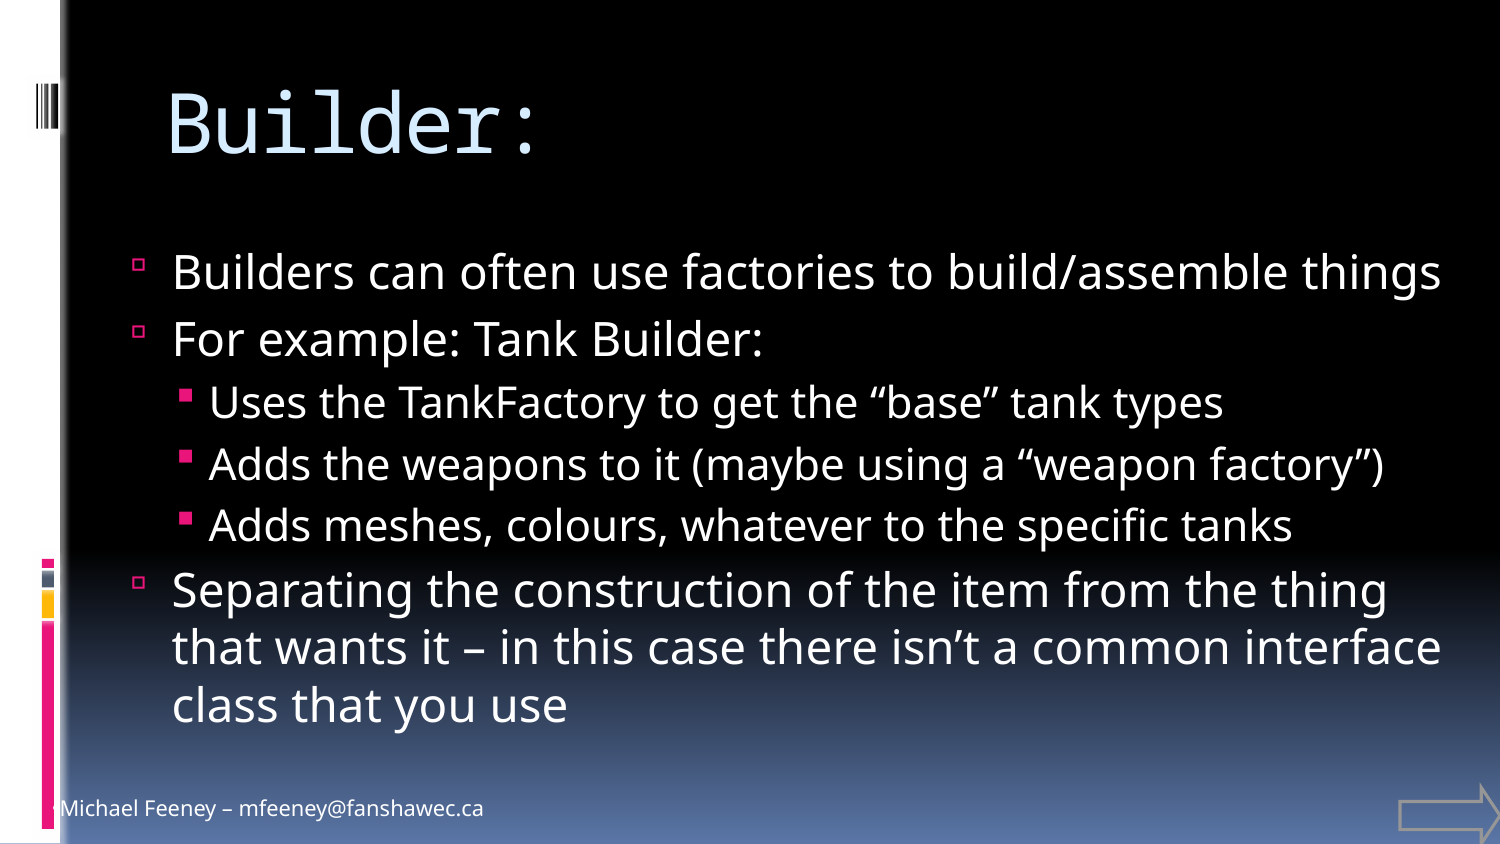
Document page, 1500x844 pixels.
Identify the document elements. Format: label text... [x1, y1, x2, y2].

text_box [1400, 787, 1500, 844]
list Builders can often use factories to build/assemble things For example: Tank Builder: Uses the TankFactory to get the “base” tank types Adds the weapons to it (maybe using a “weapon factory”) Adds meshes, colours, whatever to the specific tanks Separating the construction of the item from the thing that wants it – in this case there isn’t a common interface class that you use [50, 234, 1500, 782]
title Builder: [150, 63, 1425, 222]
